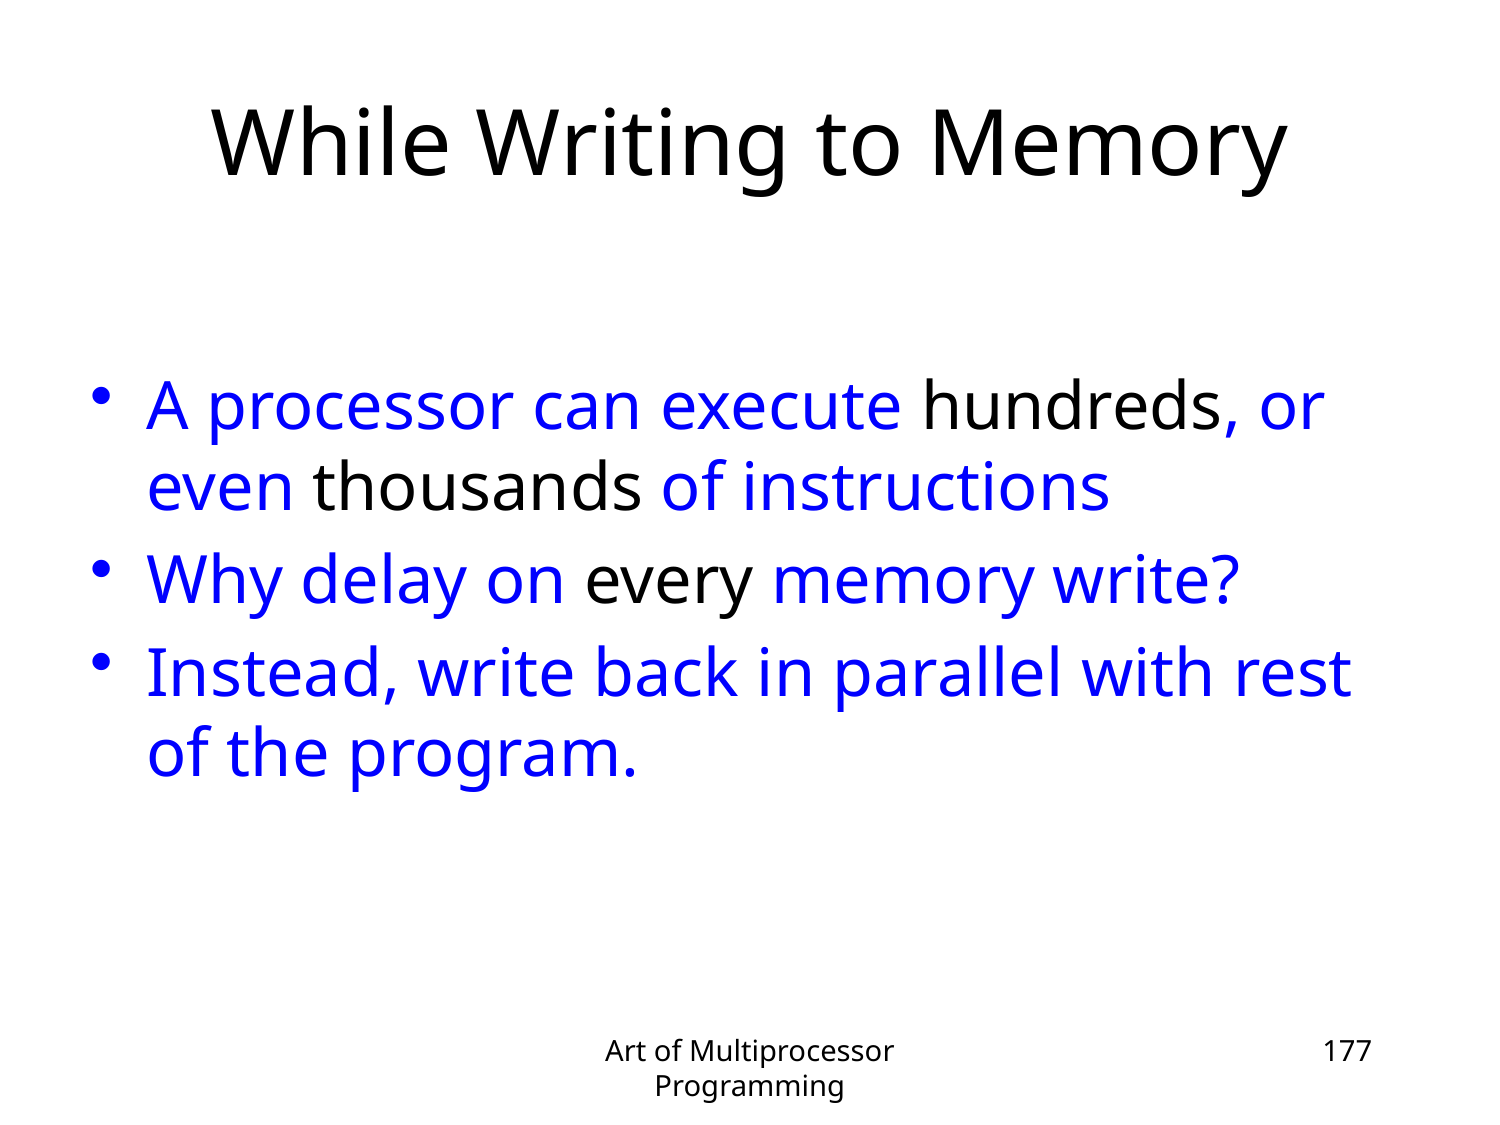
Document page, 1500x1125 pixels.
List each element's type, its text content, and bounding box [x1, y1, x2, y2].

footer Art of Multiprocessor Programming [512, 1024, 988, 1101]
slide_number 177 [1074, 1024, 1388, 1101]
title While Writing to Memory [74, 44, 1426, 233]
list A processor can execute hundreds, or even thousands of instructions Why delay on every memory write? Instead, write back in parallel with rest of the program. [74, 262, 1426, 1006]
